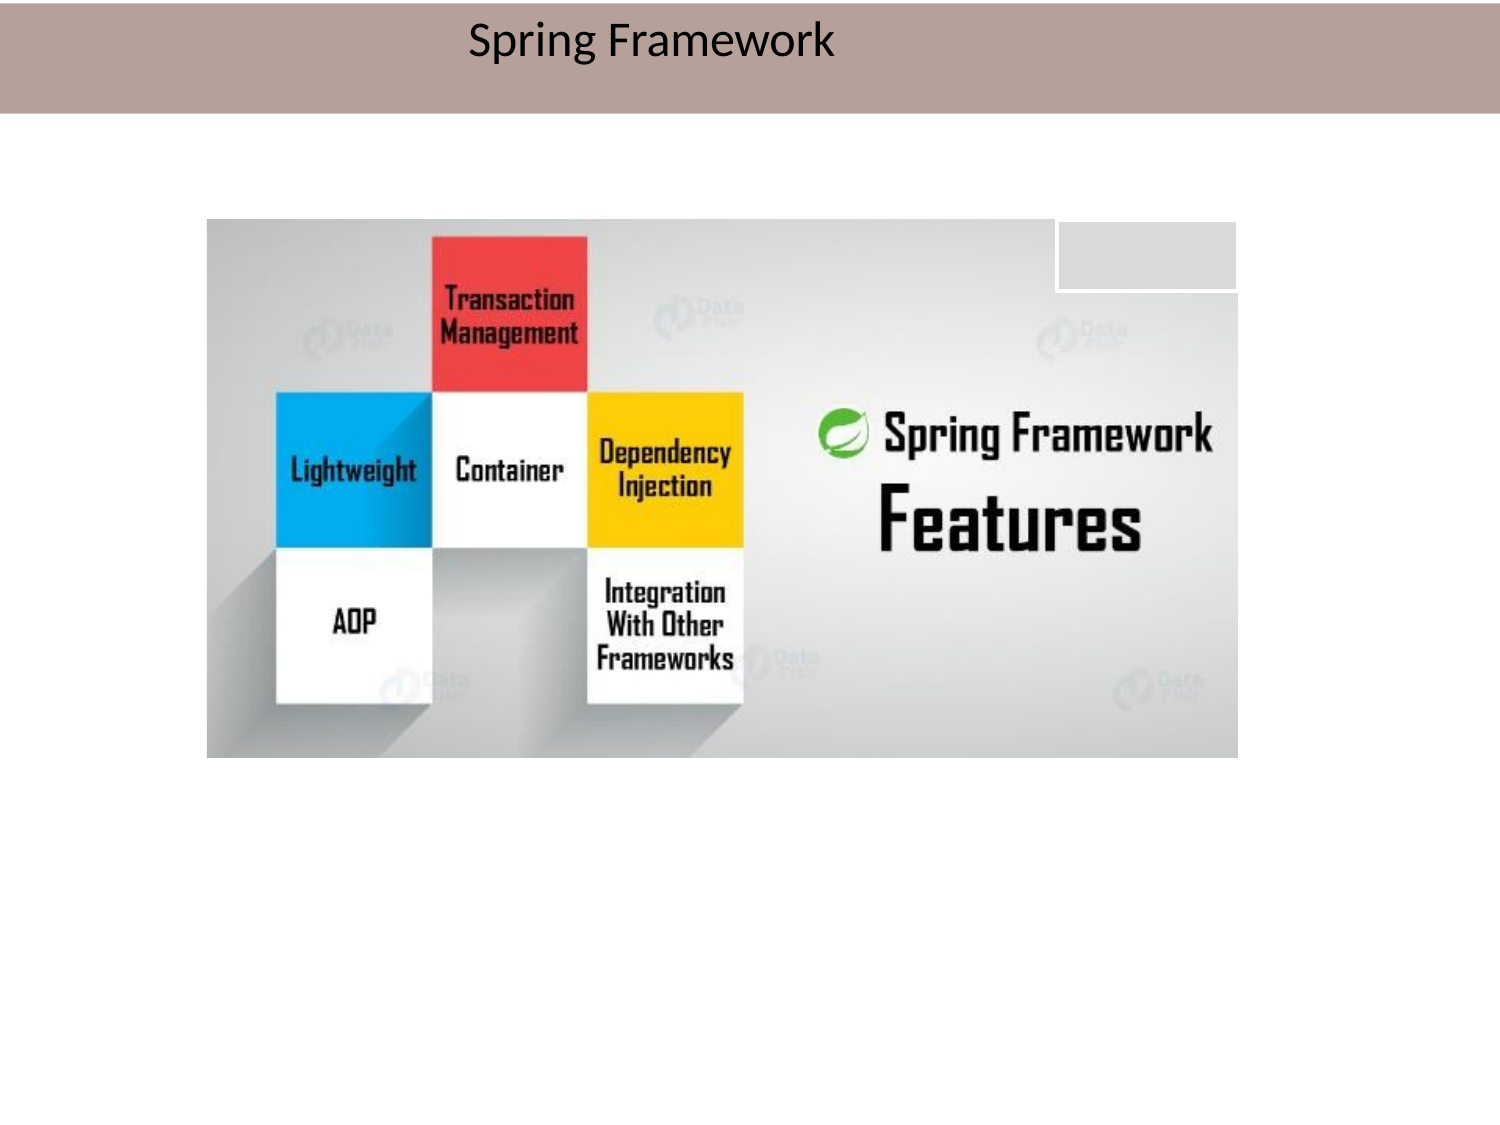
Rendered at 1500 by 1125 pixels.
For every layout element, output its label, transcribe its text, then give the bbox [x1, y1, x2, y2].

title Spring Framework [249, 0, 1052, 131]
text_box [1052, 3, 1500, 114]
text_box [0, 3, 249, 114]
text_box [206, 217, 1241, 758]
